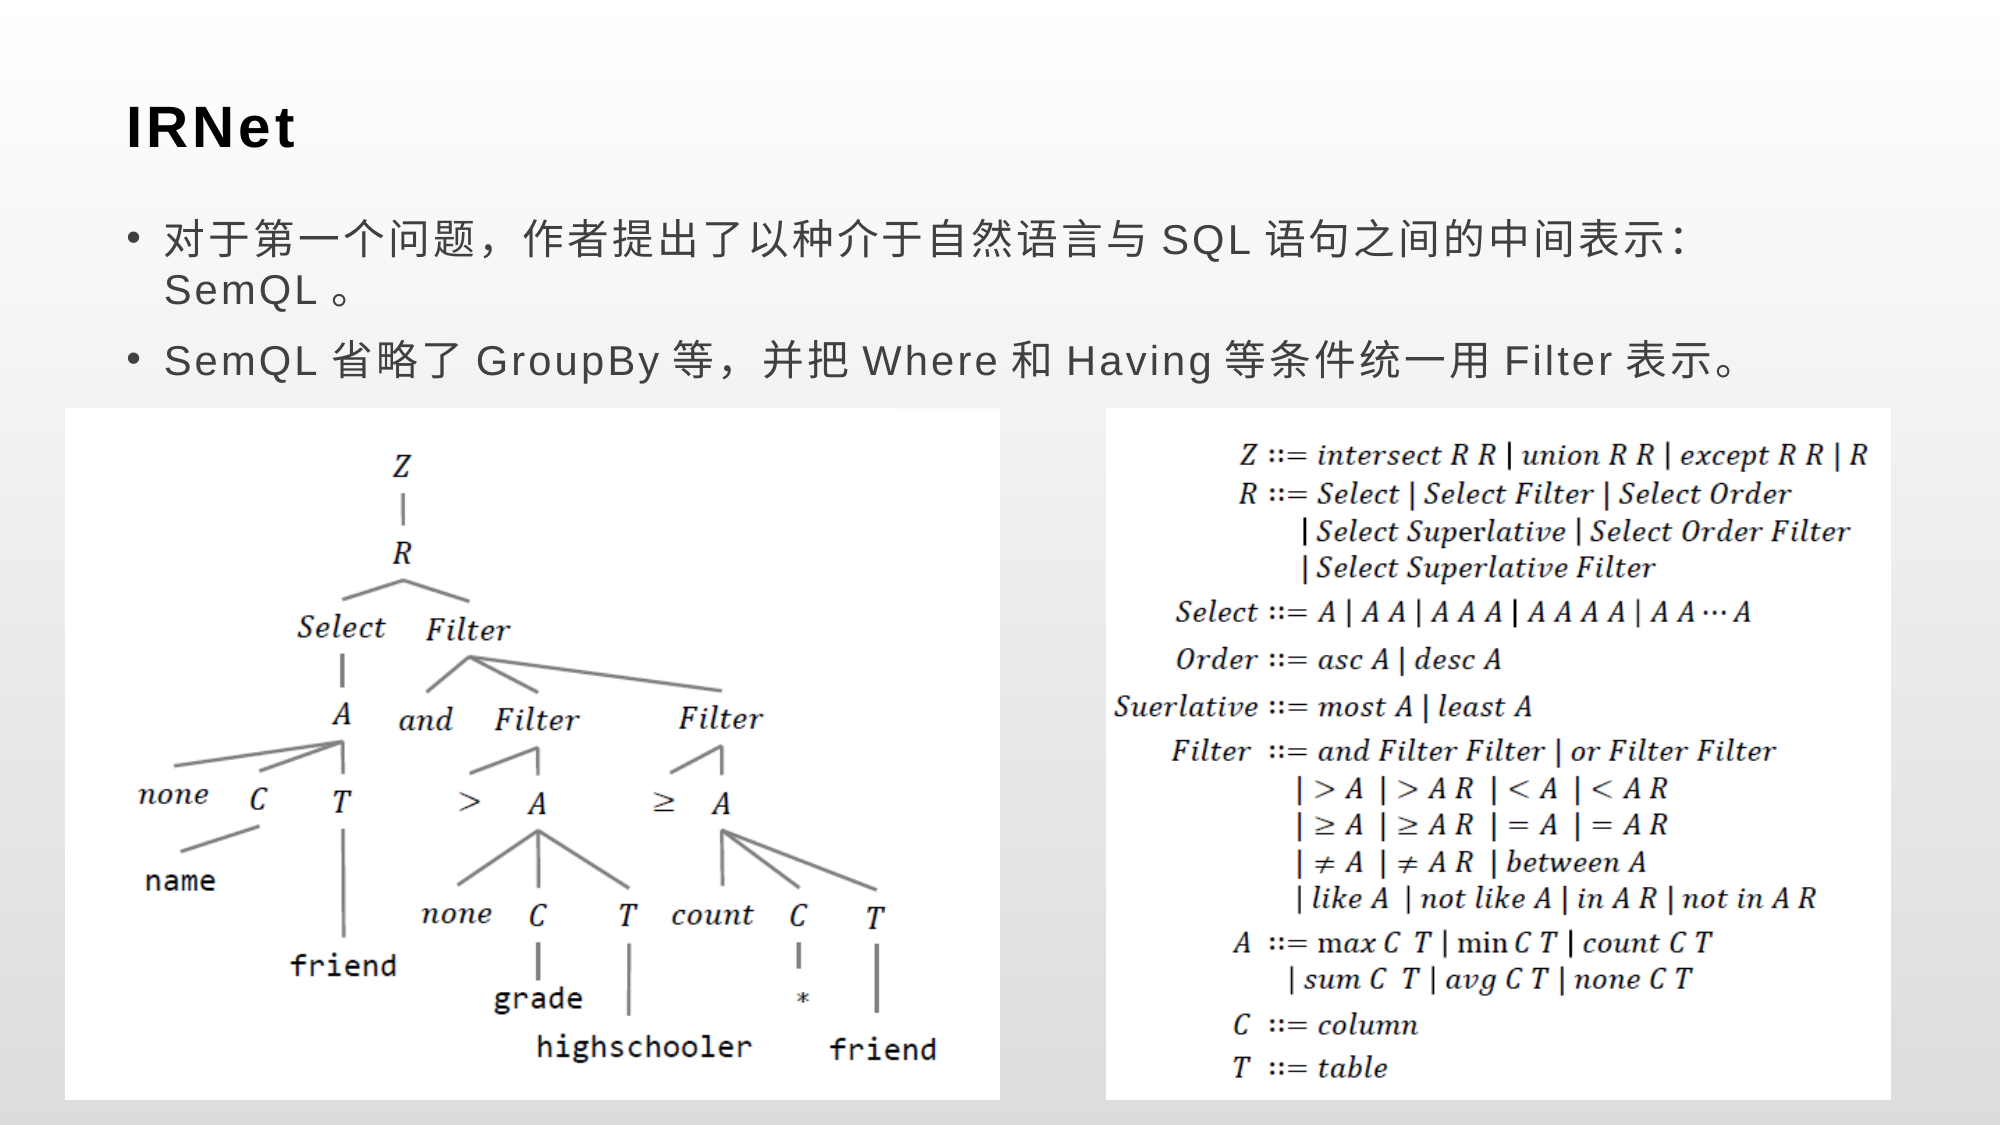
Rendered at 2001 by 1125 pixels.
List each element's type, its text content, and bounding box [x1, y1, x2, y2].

title IRNet [109, 70, 1891, 178]
picture [65, 408, 1000, 1100]
list 对于第一个问题，作者提出了以种介于自然语言与SQL语句之间的中间表示：SemQL。 SemQL省略了GroupBy等，并把Where和Having等条件统一用Filter表示。 [109, 212, 1891, 1040]
picture [1106, 408, 1891, 1100]
